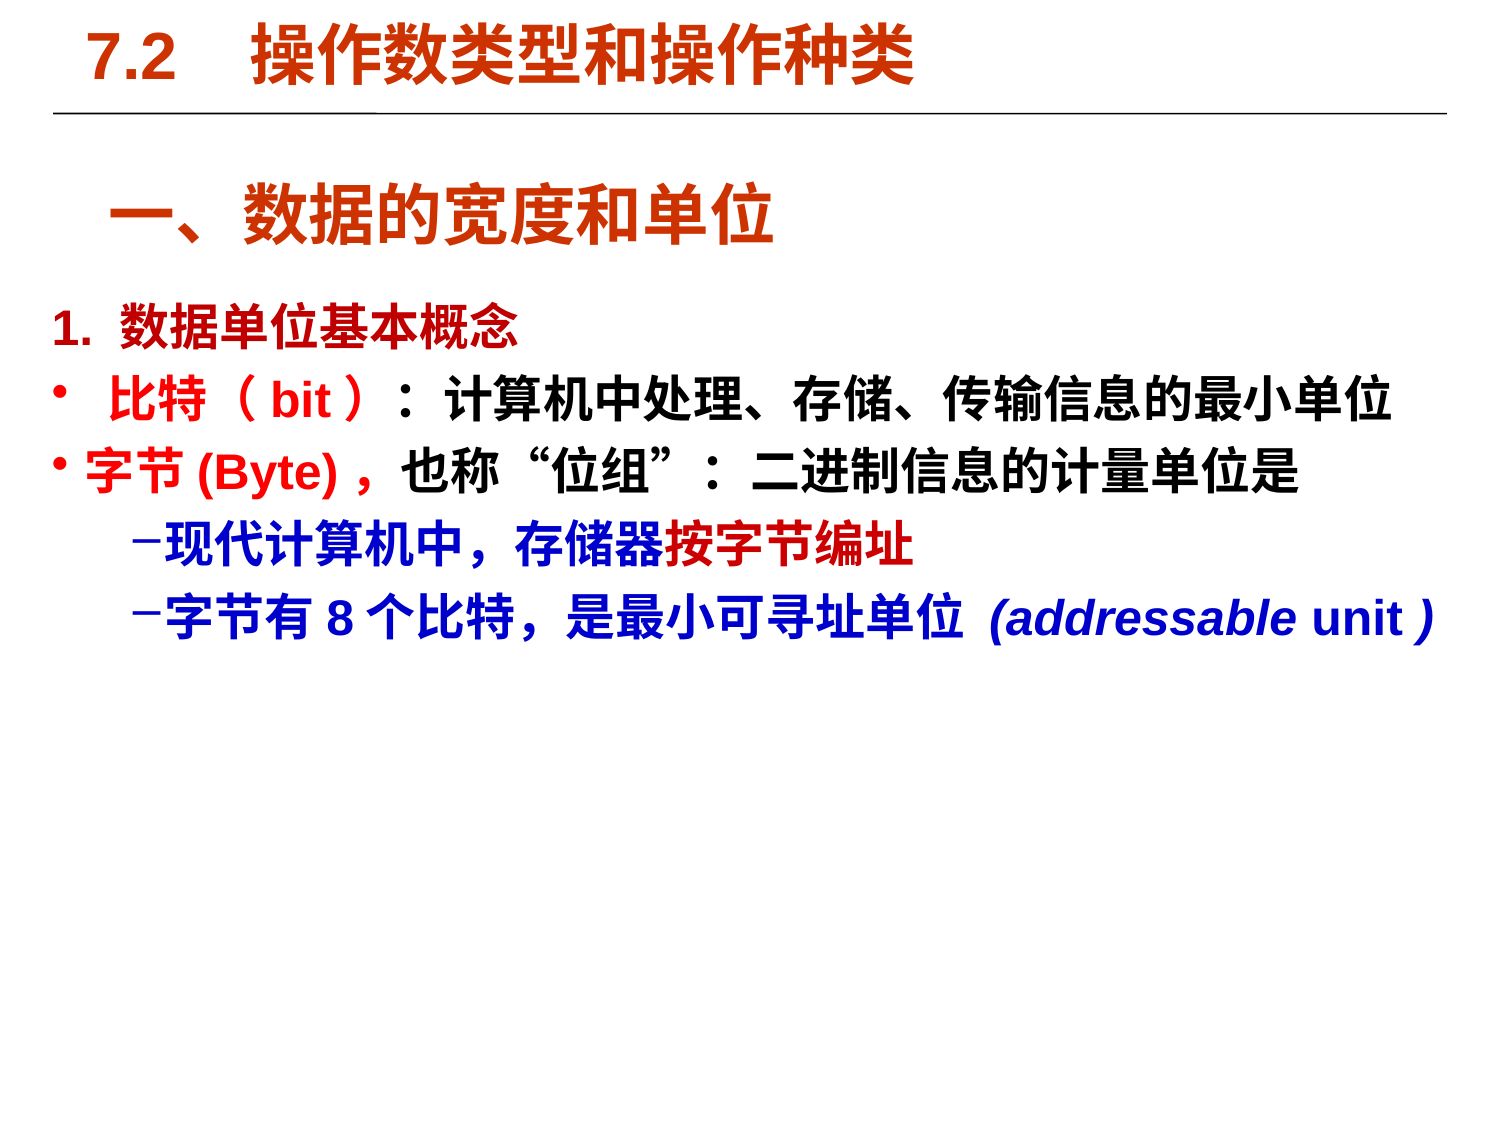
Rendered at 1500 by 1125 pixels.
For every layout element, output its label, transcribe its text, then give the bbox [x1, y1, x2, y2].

list 1. 数据单位基本概念 比特（bit）：计算机中处理、存储、传输信息的最小单位 字节(Byte)，也称“位组”：二进制信息的计量单位是 现代计算机中，存储器按字节编址 字节有8个比特，是最小可寻址单位 (addressable unit ) [41, 290, 1476, 937]
title 7.2 操作数类型和操作种类 [75, 8, 1425, 206]
text_box 一、数据的宽度和单位 [94, 165, 1081, 261]
